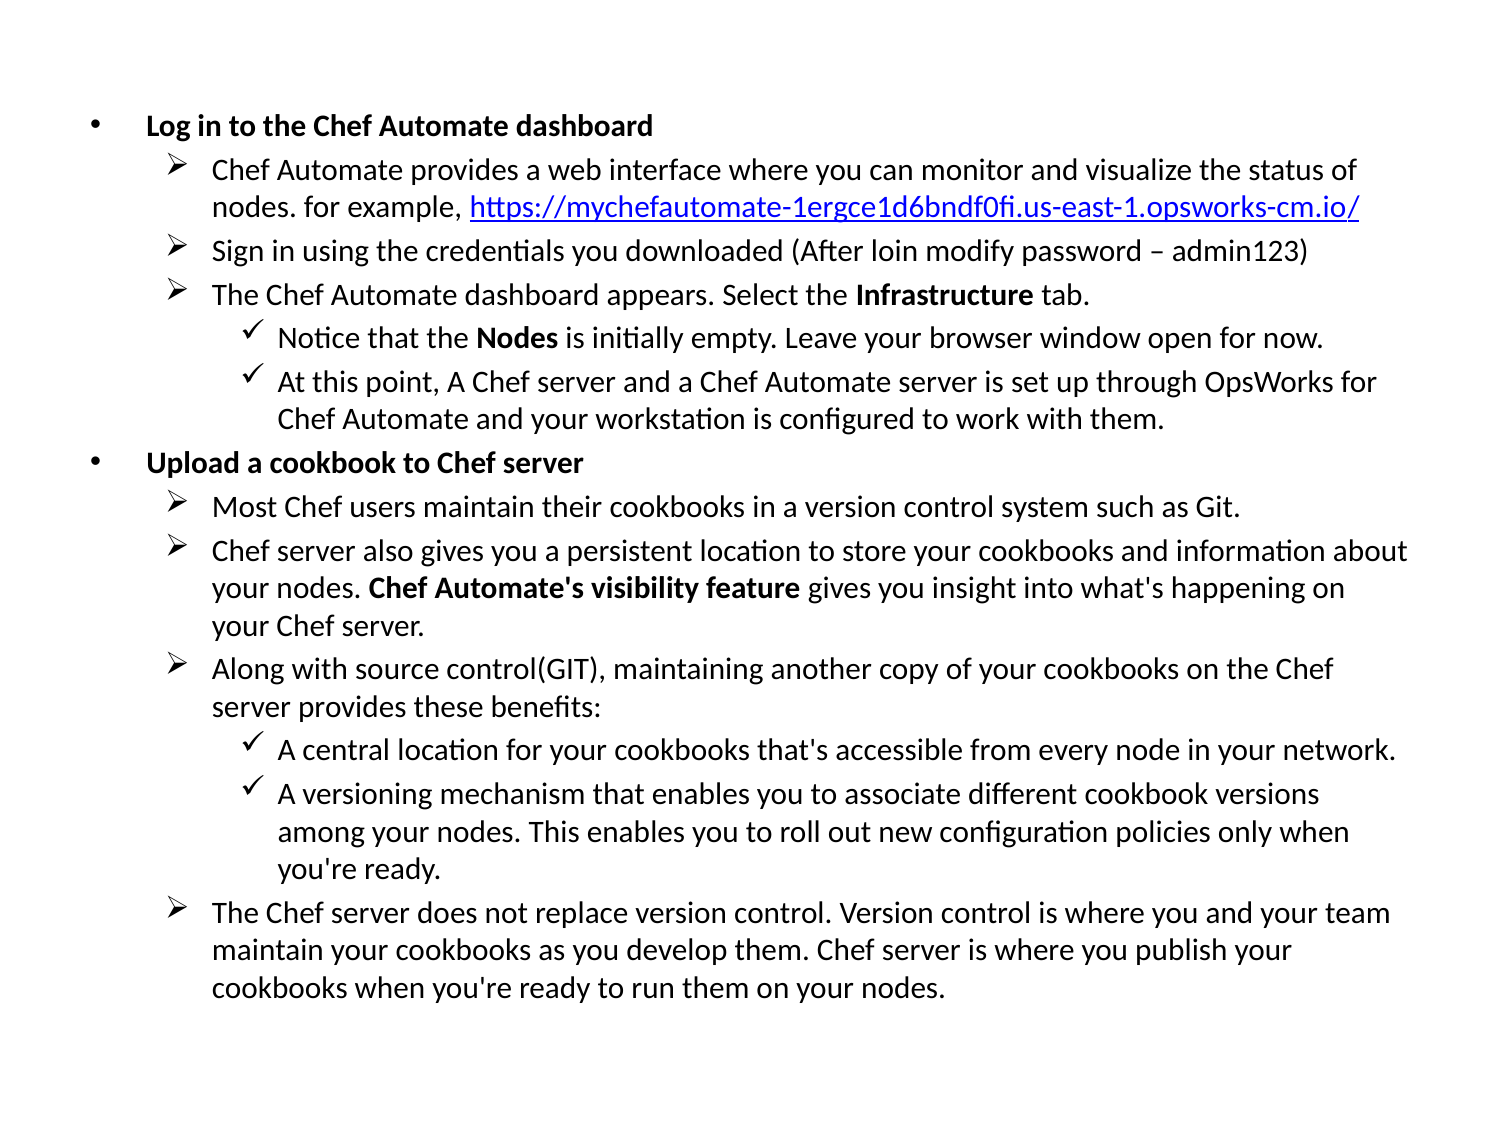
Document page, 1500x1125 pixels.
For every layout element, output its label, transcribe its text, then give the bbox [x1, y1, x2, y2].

list Log in to the Chef Automate dashboard Chef Automate provides a web interface where you can monitor and visualize the status of nodes. for example, https://mychefautomate-1ergce1d6bndf0fi.us-east-1.opsworks-cm.io/ Sign in using the credentials you downloaded (After loin modify password – admin123) The Chef Automate dashboard appears. Select the Infrastructure tab. Notice that the Nodes is initially empty. Leave your browser window open for now. At this point, A Chef server and a Chef Automate server is set up through OpsWorks for Chef Automate and your workstation is configured to work with them. Upload a cookbook to Chef server Most Chef users maintain their cookbooks in a version control system such as Git. Chef server also gives you a persistent location to store your cookbooks and information about your nodes. Chef Automate's visibility feature gives you insight into what's happening on your Chef server. Along with source control(GIT), maintaining another copy of your cookbooks on the Chef server provides these benefits: A central location for your cookbooks that's accessible from every node in your network. A versioning mechanism that enables you to associate different cookbook versions among your nodes. This enables you to roll out new configuration policies only when you're ready. The Chef server does not replace version control. Version control is where you and your team maintain your cookbooks as you develop them. Chef server is where you publish your cookbooks when you're ready to run them on your nodes. [75, 97, 1425, 1125]
